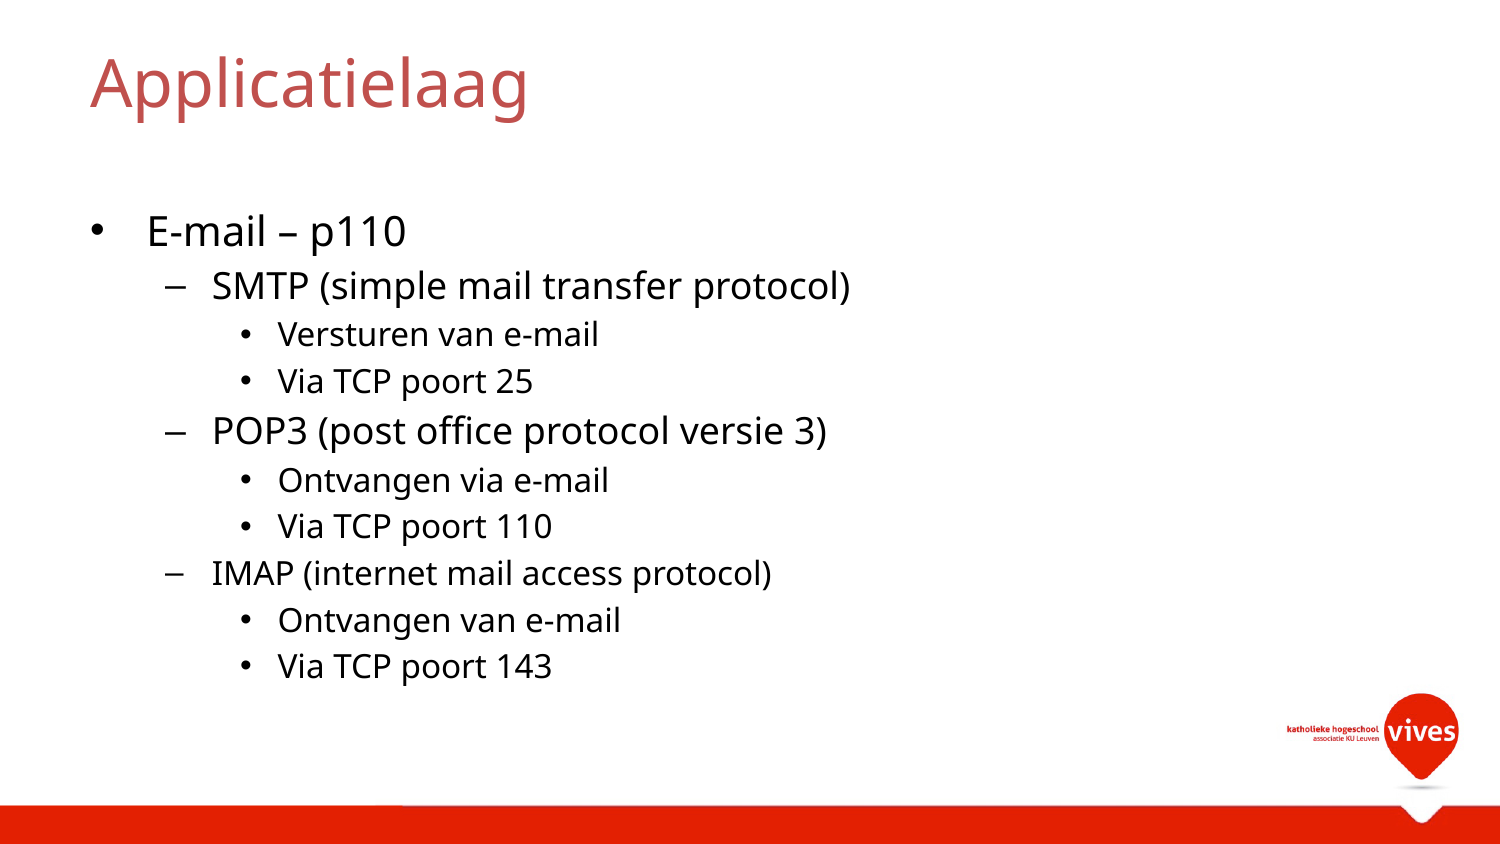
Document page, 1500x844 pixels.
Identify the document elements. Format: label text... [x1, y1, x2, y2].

title Applicatielaag [75, 33, 1425, 175]
picture [0, 0, 1500, 844]
list E-mail – p110 SMTP (simple mail transfer protocol) Versturen van e-mail Via TCP poort 25 POP3 (post office protocol versie 3) Ontvangen via e-mail Via TCP poort 110 IMAP (internet mail access protocol) Ontvangen van e-mail Via TCP poort 143 [75, 196, 1425, 754]
